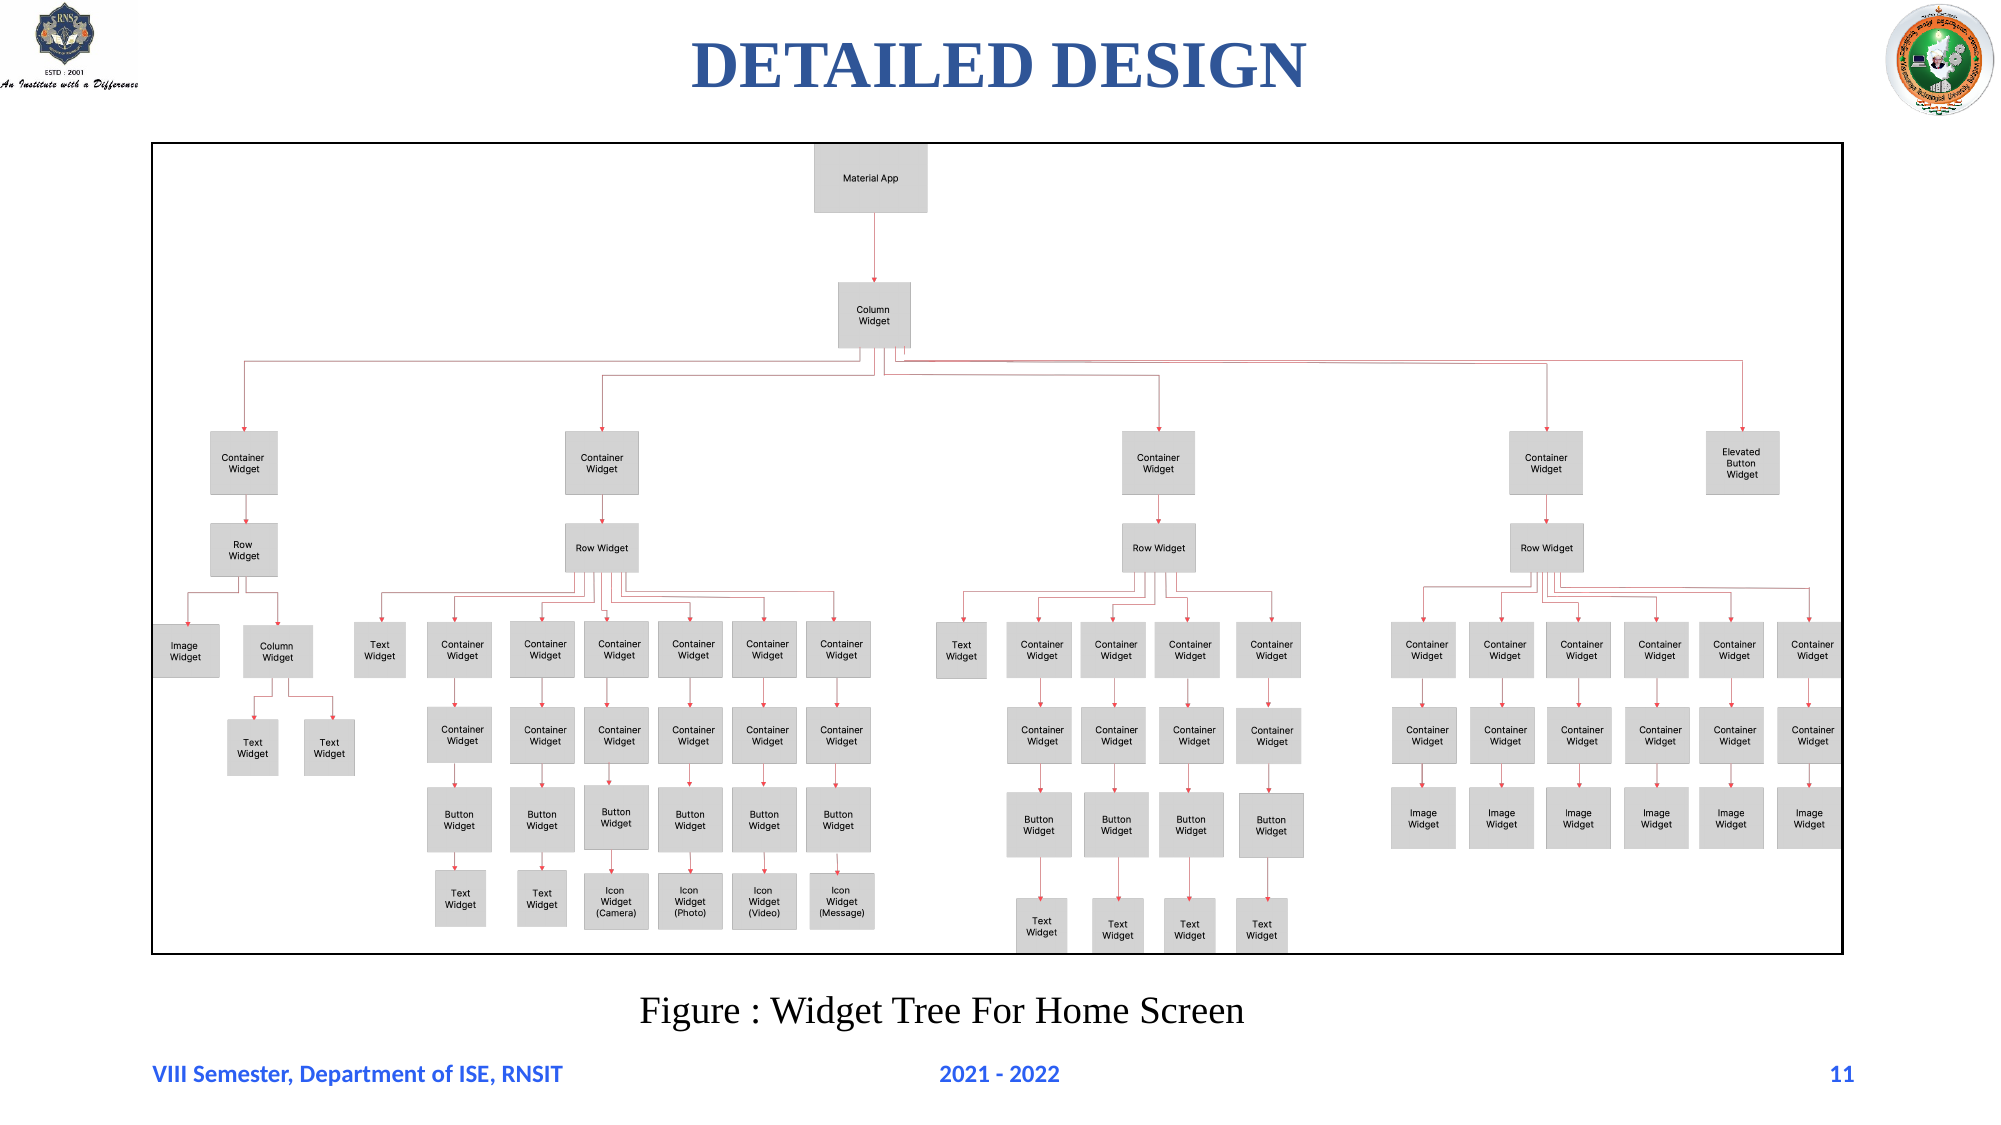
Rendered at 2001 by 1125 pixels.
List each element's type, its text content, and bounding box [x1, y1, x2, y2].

text_box Figure : Widget Tree For Home Screen [62, 162, 1902, 1047]
picture [1882, 2, 1997, 117]
text_box 2021 - 2022 [669, 1050, 1330, 1095]
title DETAILED DESIGN [136, 21, 1863, 162]
slide_number 11 [1819, 1051, 1863, 1094]
text_box VIII Semester, Department of ISE, RNSIT [144, 1050, 655, 1095]
picture [0, 0, 138, 90]
picture [152, 143, 1842, 954]
